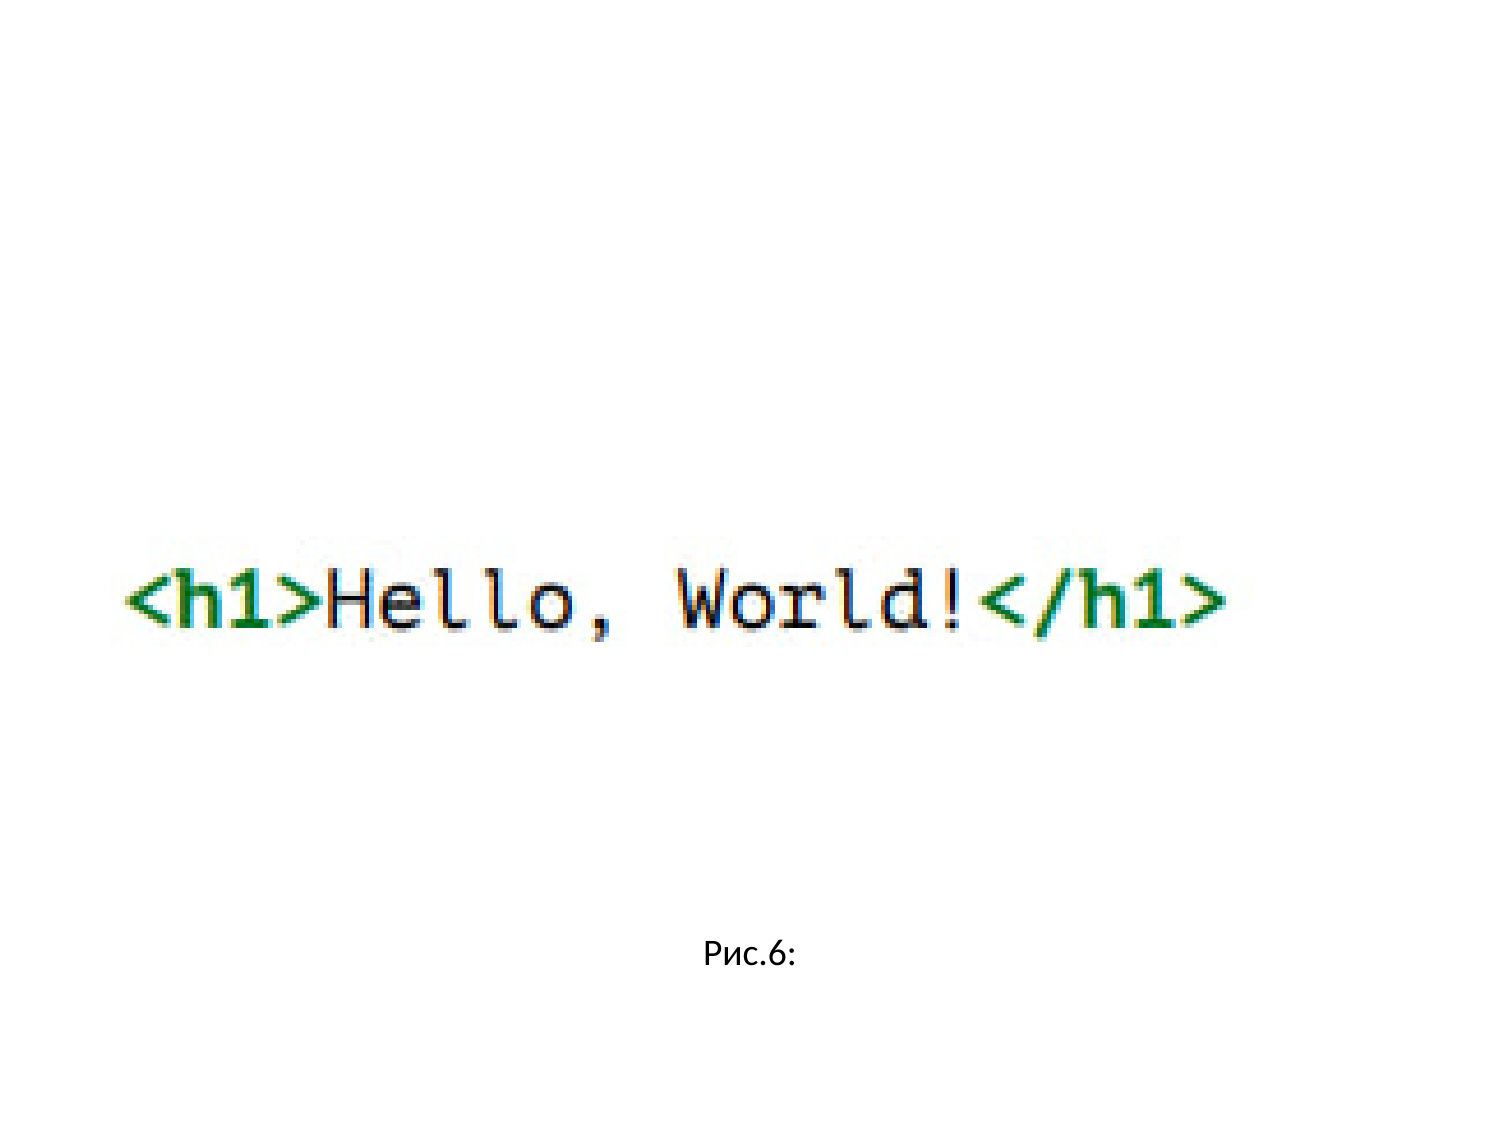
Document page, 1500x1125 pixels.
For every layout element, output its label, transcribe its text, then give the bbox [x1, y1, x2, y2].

text_box Рис.6: [74, 920, 1425, 1005]
picture [74, 499, 1426, 684]
